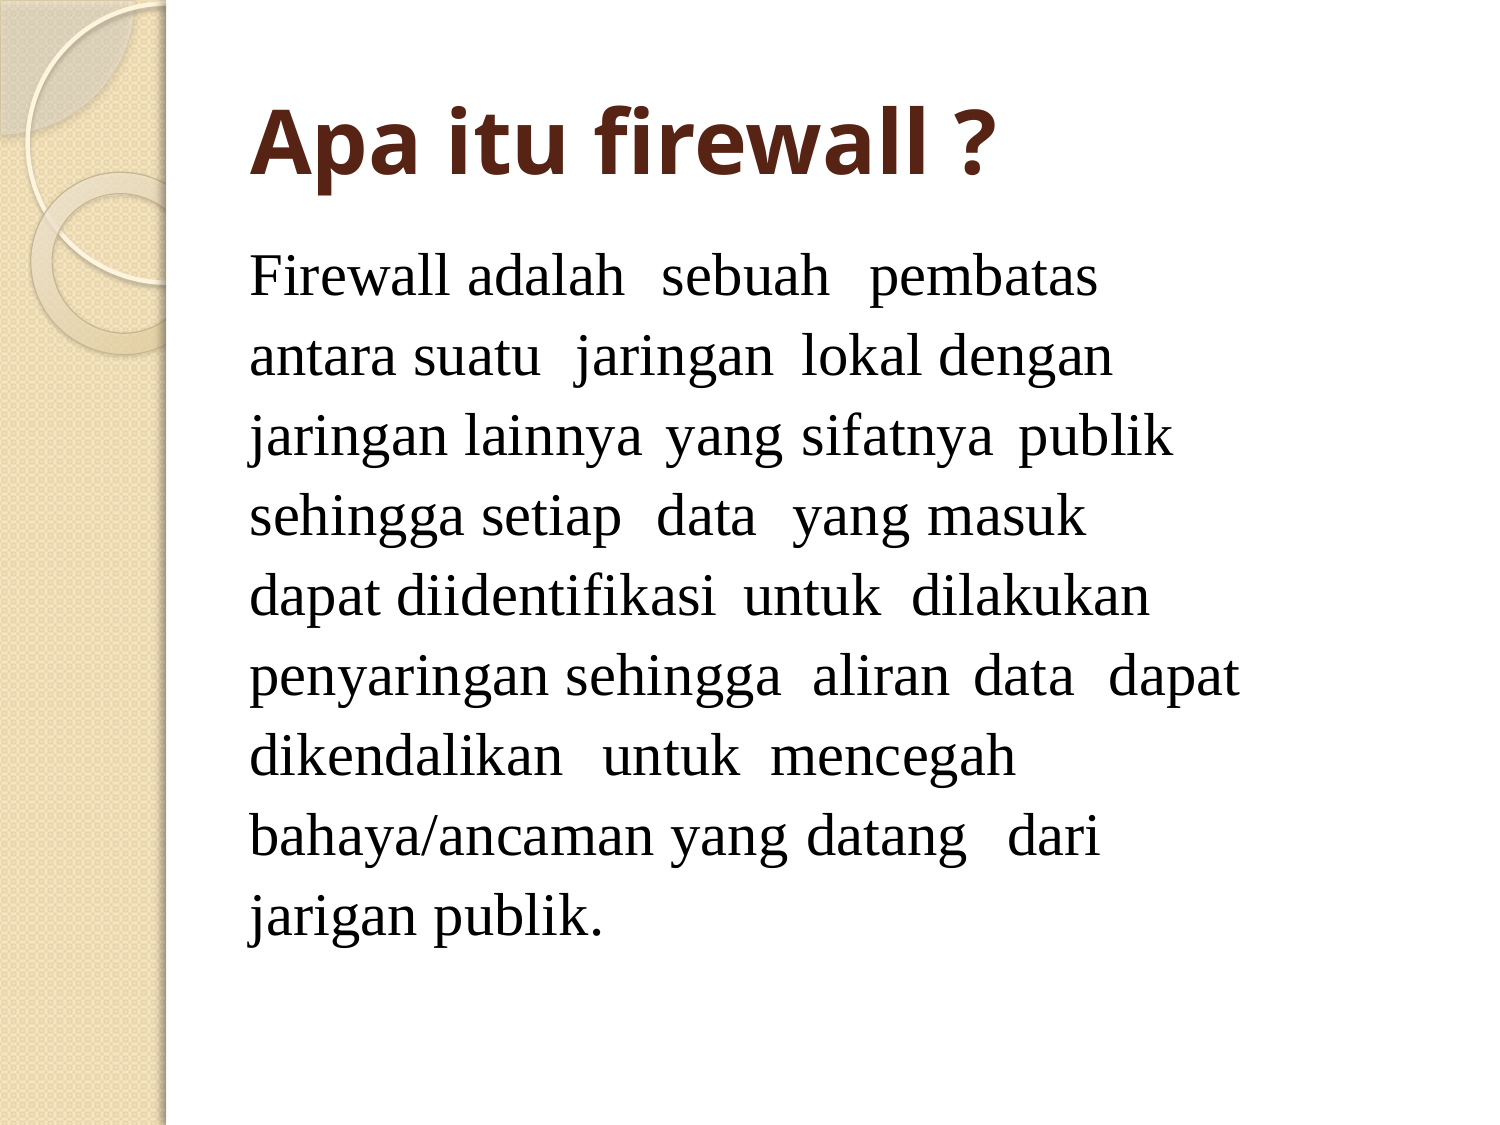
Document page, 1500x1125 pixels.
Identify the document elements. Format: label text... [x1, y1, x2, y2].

title Apa itu firewall ? [235, 45, 1466, 233]
list Firewall adalah sebuah pembatas antara suatu jaringan lokal dengan jaringan lainnya yang sifatnya publik sehingga setiap data yang masuk dapat diidentifikasi untuk dilakukan penyaringan sehingga aliran data dapat dikendalikan untuk mencegah bahaya/ancaman yang datang dari jarigan publik. [100, 219, 1451, 963]
